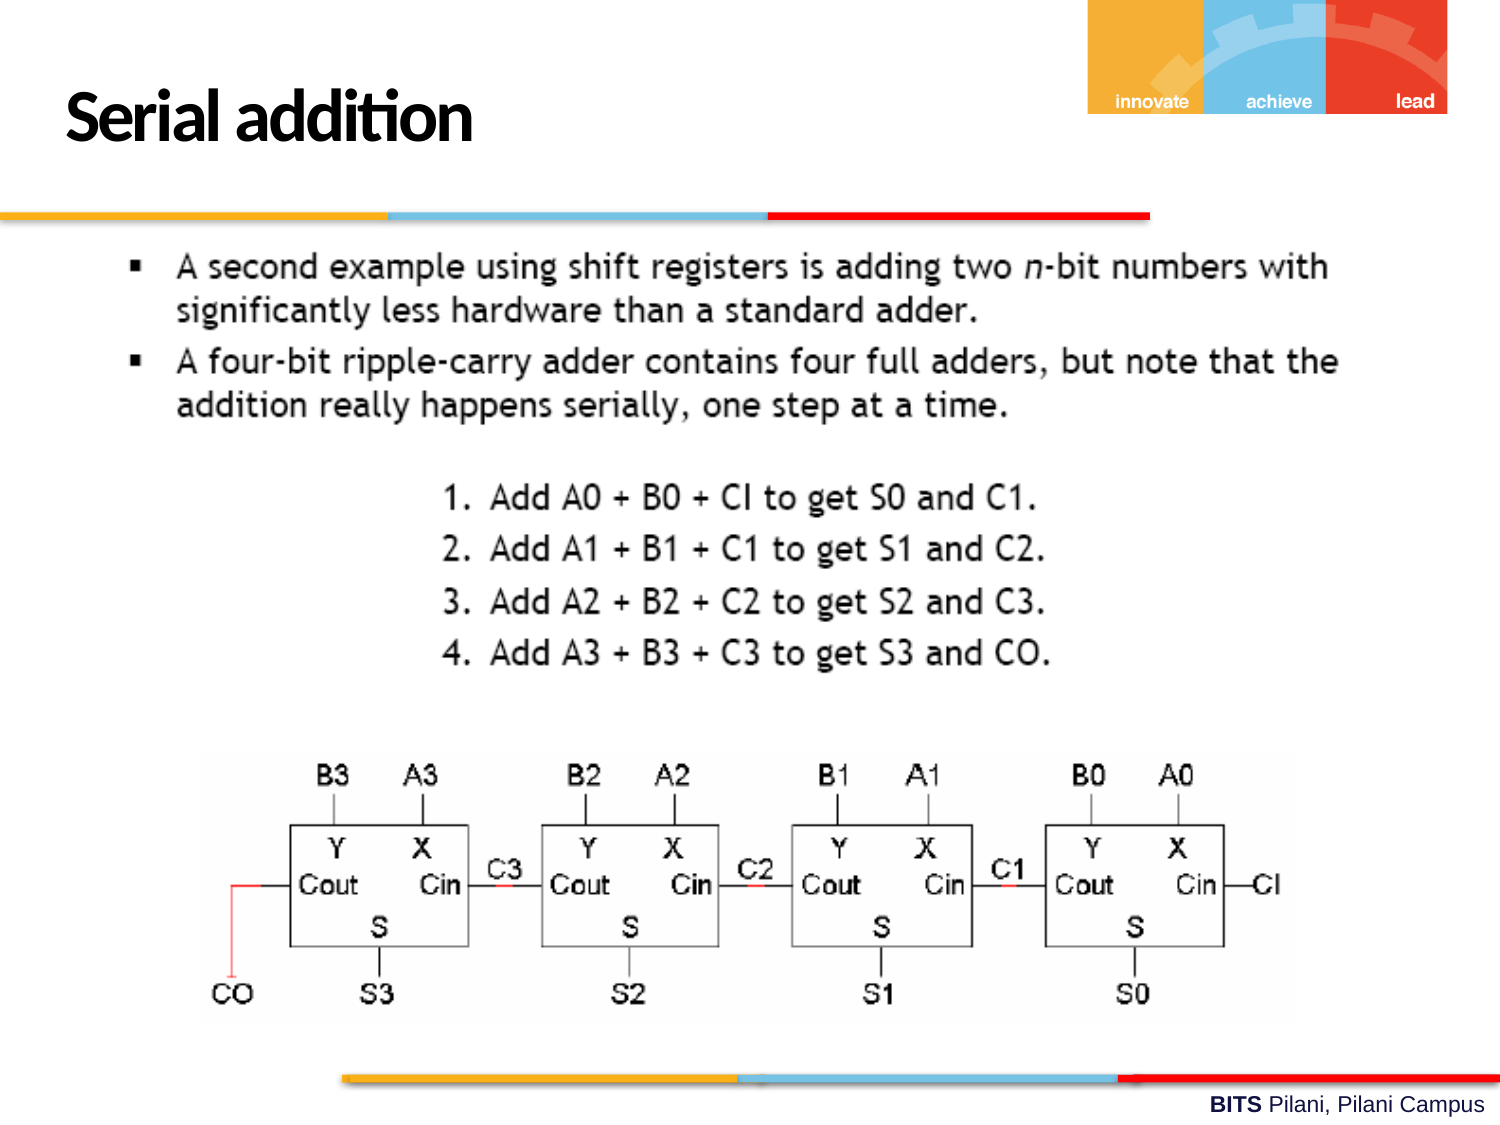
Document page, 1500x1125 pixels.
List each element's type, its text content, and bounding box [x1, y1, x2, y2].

list Serial addition [50, 24, 1088, 213]
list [93, 249, 1407, 1035]
picture [1087, 0, 1448, 114]
